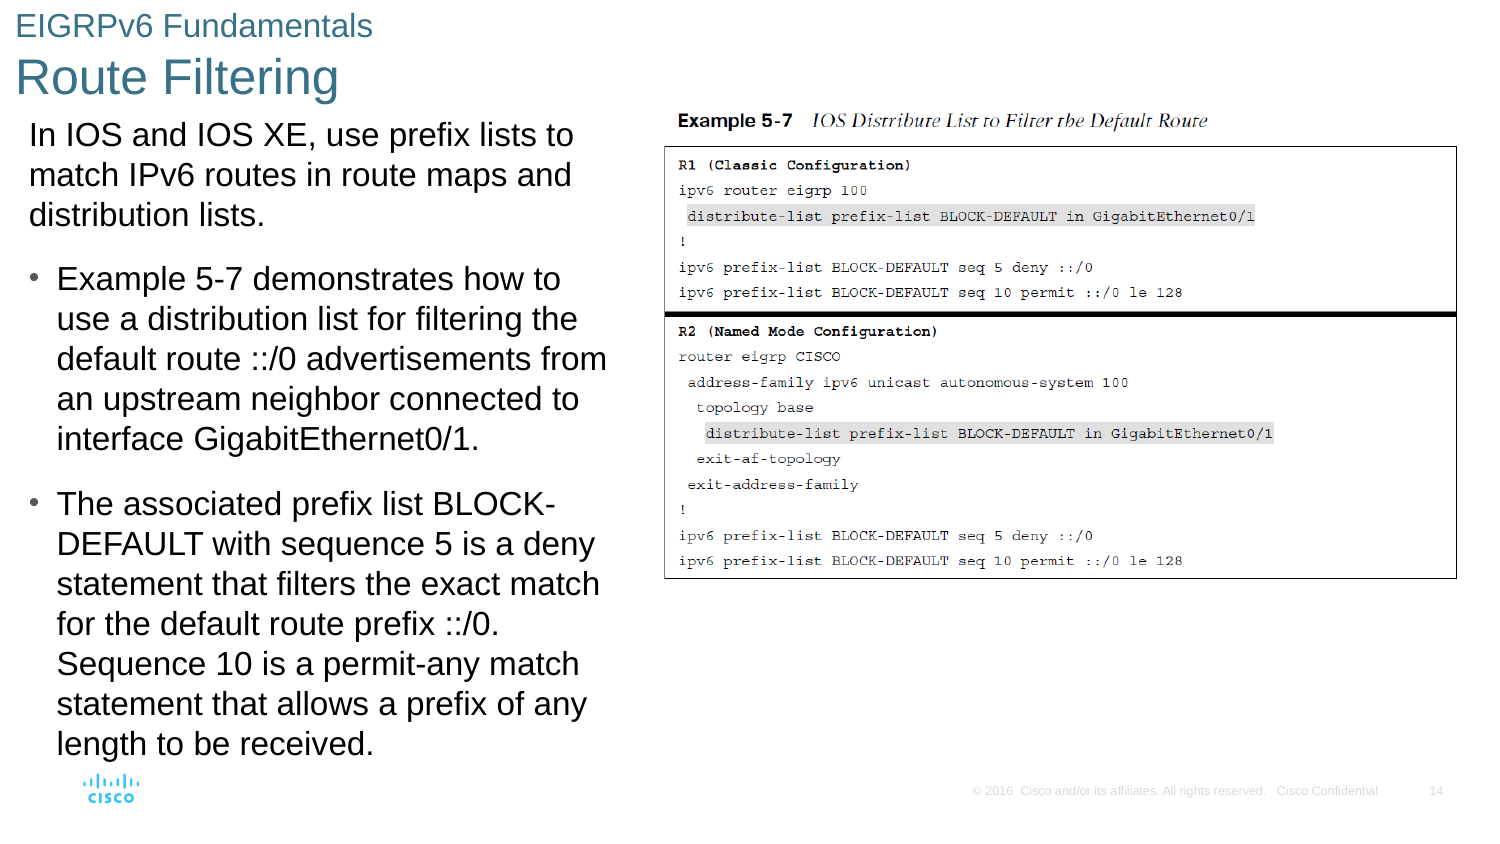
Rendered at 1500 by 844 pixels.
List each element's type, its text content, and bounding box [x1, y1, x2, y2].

picture [659, 105, 1460, 582]
title EIGRPv6 Fundamentals Route Filtering [0, 0, 1460, 109]
list In IOS and IOS XE, use prefix lists to match IPv6 routes in route maps and distribution lists. Example 5-7 demonstrates how to use a distribution list for filtering the default route ::/0 advertisements from an upstream neighbor connected to interface GigabitEthernet0/1. The associated prefix list BLOCK-DEFAULT with sequence 5 is a deny statement that filters the exact match for the default route prefix ::/0. Sequence 10 is a permit-any match statement that allows a prefix of any length to be received. [13, 105, 652, 768]
